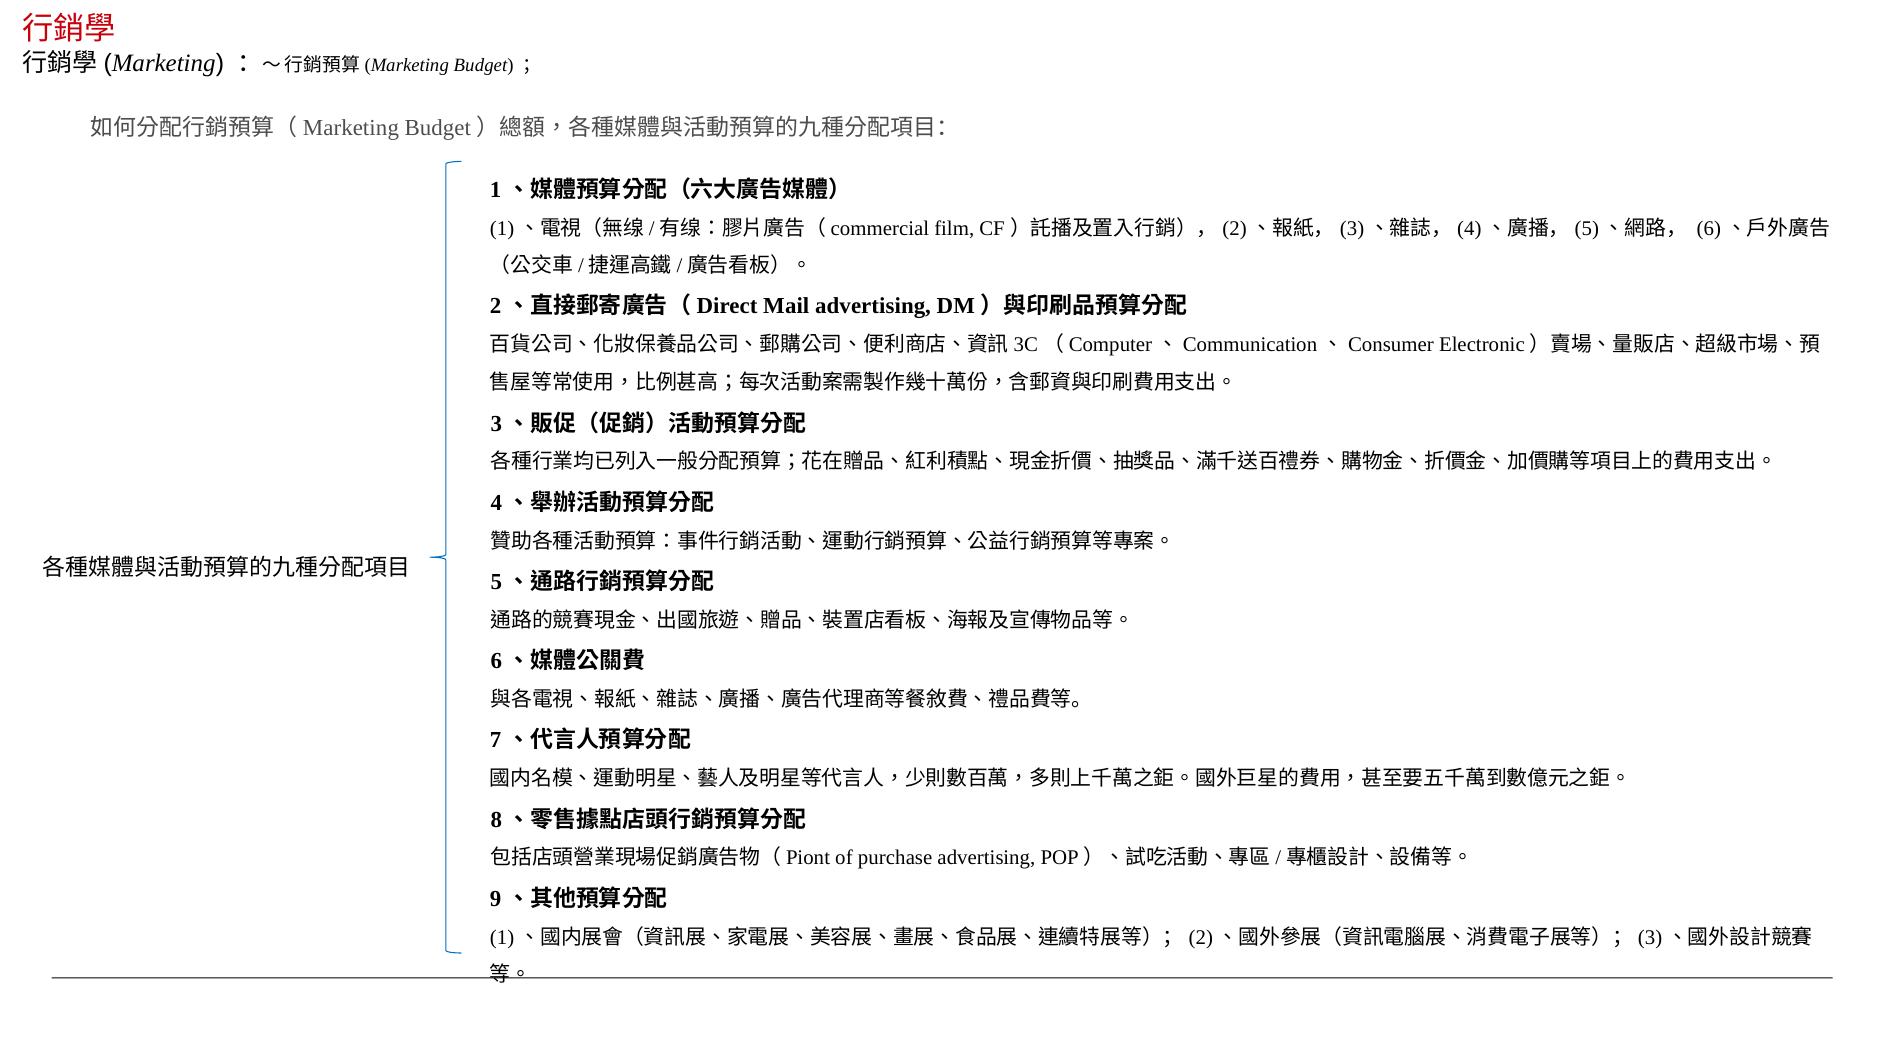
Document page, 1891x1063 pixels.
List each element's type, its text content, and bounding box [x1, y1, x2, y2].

text_box 2、直接郵寄廣告（Direct Mail advertising, DM）與印刷品預算分配 百貨公司、化妝保養品公司、郵購公司、便利商店、資訊3C（Computer、Communication、Consumer Electronic）賣場、量販店、超級市場、預售屋等常使用，比例甚高；每次活動案需製作幾十萬份，含郵資與印刷費用支出。 [475, 270, 1855, 387]
text_box 如何分配行銷預算（Marketing Budget）總額，各種媒體與活動預算的九種分配項目： [75, 91, 1704, 148]
text_box 1、媒體預算分配（六大廣告媒體） (1)、電視（無缐/有缐：膠片廣告（commercial film, CF）託播及置入行銷），(2)、報紙，(3)、雜誌，(4)、廣播，(5)、網路， (6)、戶外廣告（公交車/捷運高鐵/廣告看板）。 [475, 153, 1855, 270]
text_box 7、代言人預算分配 國内名模、運動明星、藝人及明星等代言人，少則數百萬，多則上千萬之鉅。國外巨星的費用，甚至要五千萬到數億元之鉅。 [475, 703, 1855, 783]
text_box 8、零售據點店頭行銷預算分配 包括店頭營業現場促銷廣告物（Piont of purchase advertising, POP）、試吃活動、專區/專櫃設計、設備等。 [475, 783, 1855, 862]
text_box 各種媒體與活動預算的九種分配項目 [22, 531, 431, 588]
text_box [429, 160, 462, 954]
text_box 行銷學(Marketing) ：～ 行銷預算(Marketing Budget) ； [7, 39, 1572, 85]
text_box 4、舉辦活動預算分配 贊助各種活動預算：事件行銷活動、運動行銷預算、公益行銷預算等專案。 [475, 466, 1855, 545]
text_box 行銷學 [7, 9, 1406, 39]
text_box 9、其他預算分配 (1)、國内展會（資訊展、家電展、美容展、畫展、食品展、連續特展等）；(2)、國外參展（資訊電腦展、消費電子展等）；(3)、國外設計競賽等。 [475, 862, 1855, 994]
text_box 3、販促（促銷）活動預算分配 各種行業均已列入一般分配預算；花在贈品、紅利積點、現金折價、抽獎品、滿千送百禮券、購物金、折價金、加價購等項目上的費用支出。 [475, 387, 1855, 466]
text_box 6、媒體公關費 與各電視、報紙、雜誌、廣播、廣告代理商等餐敘費、禮品費等。 [475, 624, 1855, 703]
text_box 5、通路行銷預算分配 通路的競賽現金、出國旅遊、贈品、裝置店看板、海報及宣傳物品等。 [475, 545, 1855, 624]
